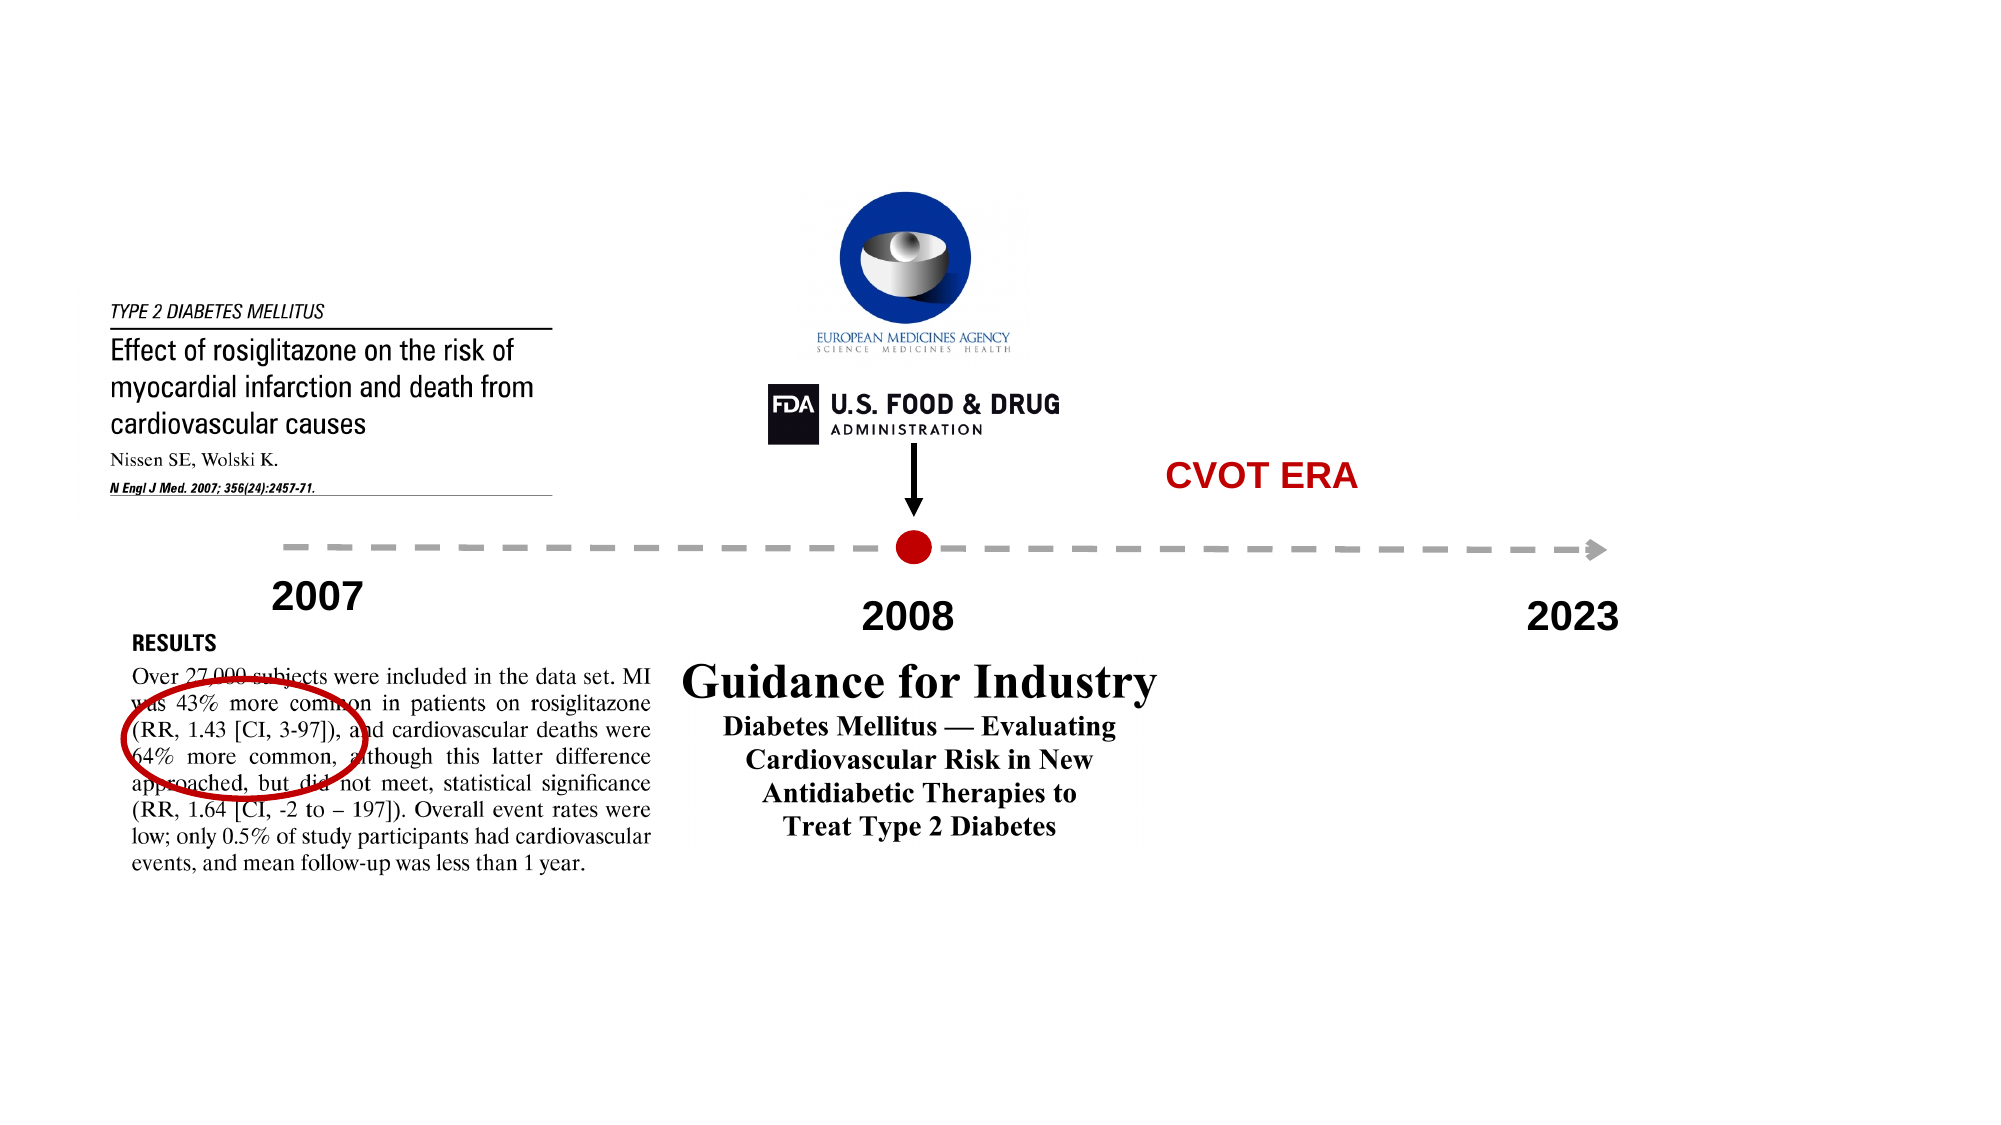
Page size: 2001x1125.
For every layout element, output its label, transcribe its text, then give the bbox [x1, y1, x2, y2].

text_box CVOT ERA [1150, 443, 1389, 504]
picture [665, 650, 1167, 852]
text_box 2008 [780, 581, 1047, 647]
picture [74, 282, 559, 521]
picture [798, 177, 1029, 368]
picture [768, 379, 1064, 450]
text_box 2023 [1445, 581, 1712, 647]
text_box [895, 550, 932, 565]
picture [123, 613, 661, 886]
text_box [895, 529, 933, 547]
text_box 2007 [190, 561, 457, 613]
